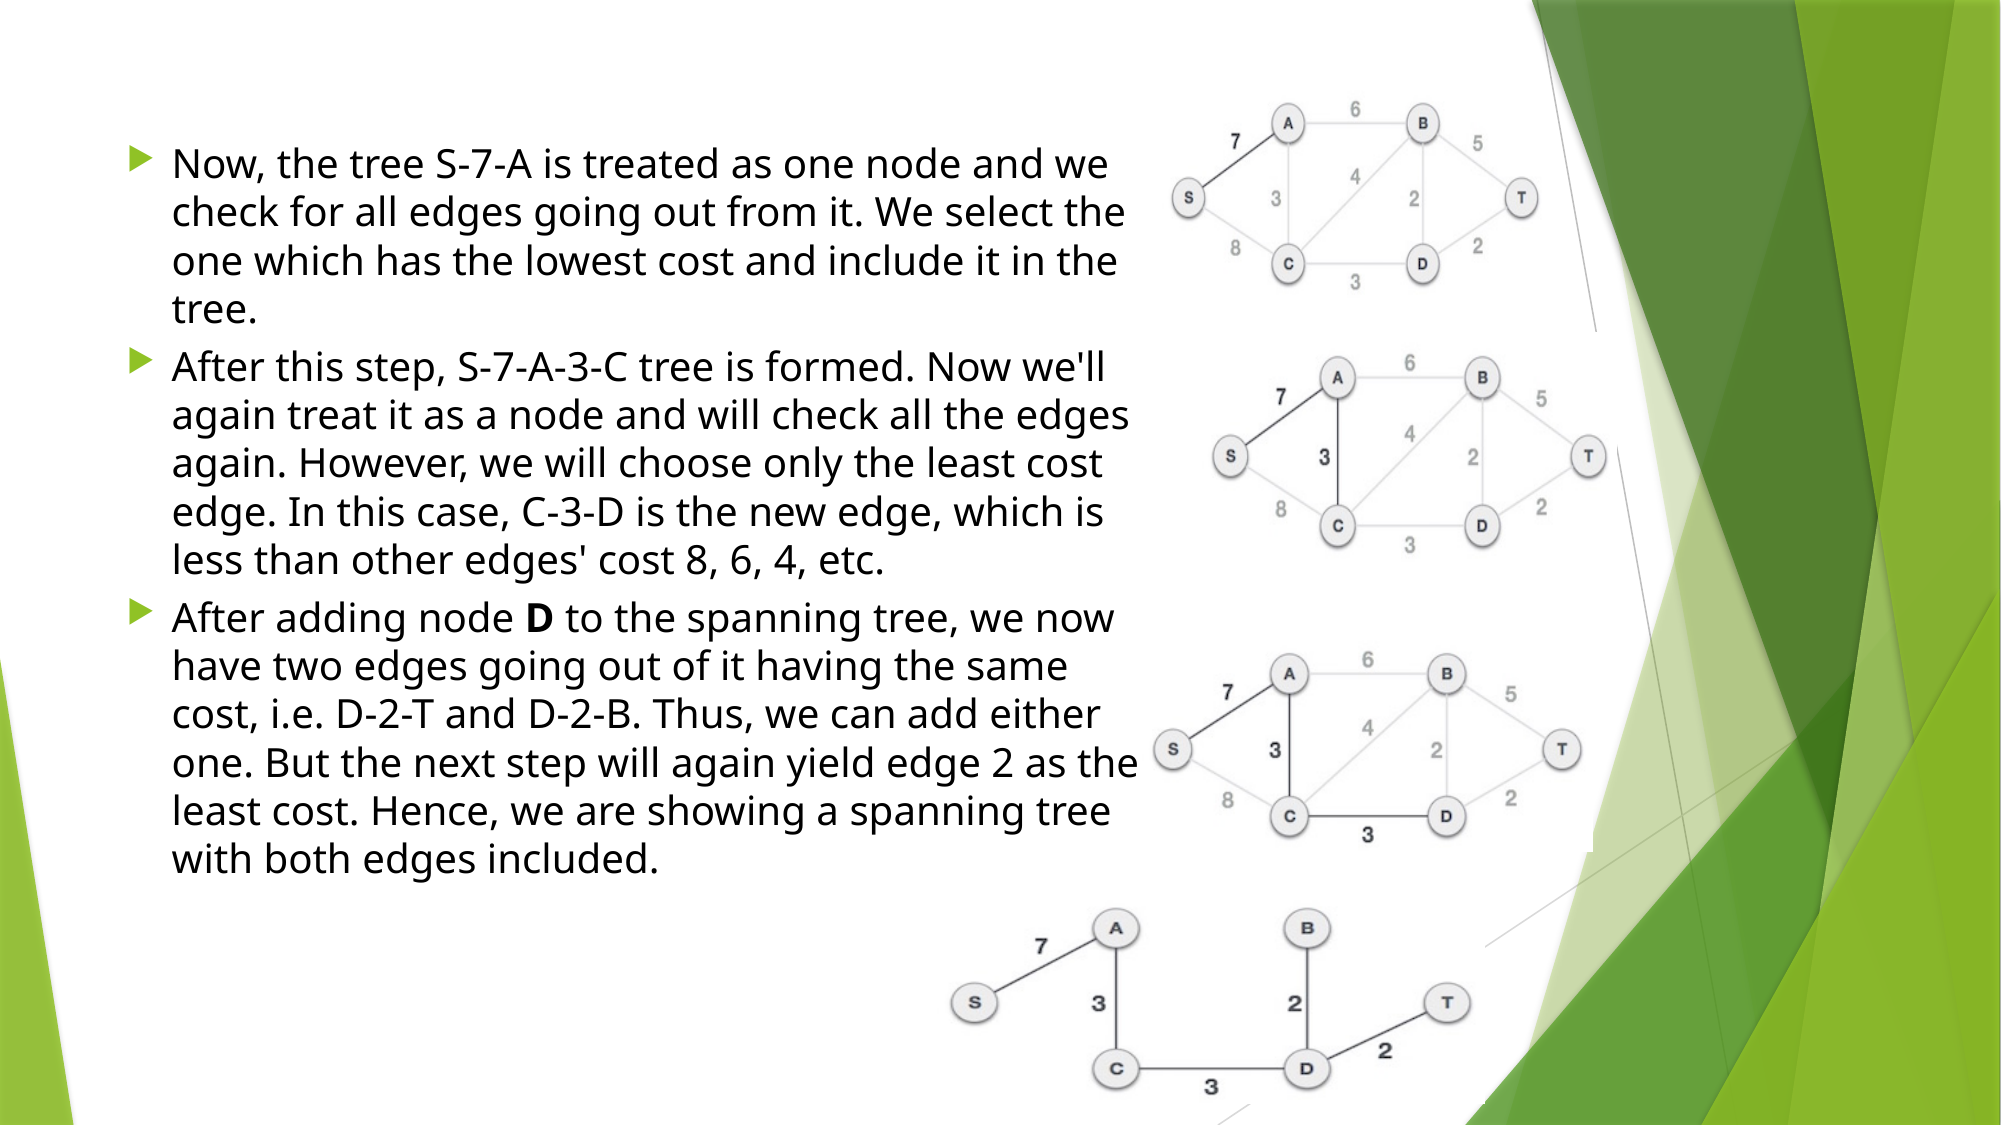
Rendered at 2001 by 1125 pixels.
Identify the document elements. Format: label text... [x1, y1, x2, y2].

picture [936, 884, 1485, 1105]
list Now, the tree S-7-A is treated as one node and we check for all edges going out from it. We select the one which has the lowest cost and include it in the tree. After this step, S-7-A-3-C tree is formed. Now we'll again treat it as a node and will check all the edges again. However, we will choose only the least cost edge. In this case, C-3-D is the new edge, which is less than other edges' cost 8, 6, 4, etc. After adding node D to the spanning tree, we now have two edges going out of it having the same cost, i.e. D-2-T and D-2-B. Thus, we can add either one. But the next step will again yield edge 2 as the least cost. Hence, we are showing a spanning tree with both edges included. [111, 130, 1167, 995]
picture [1162, 80, 1549, 300]
picture [1141, 629, 1593, 852]
picture [1201, 332, 1618, 563]
